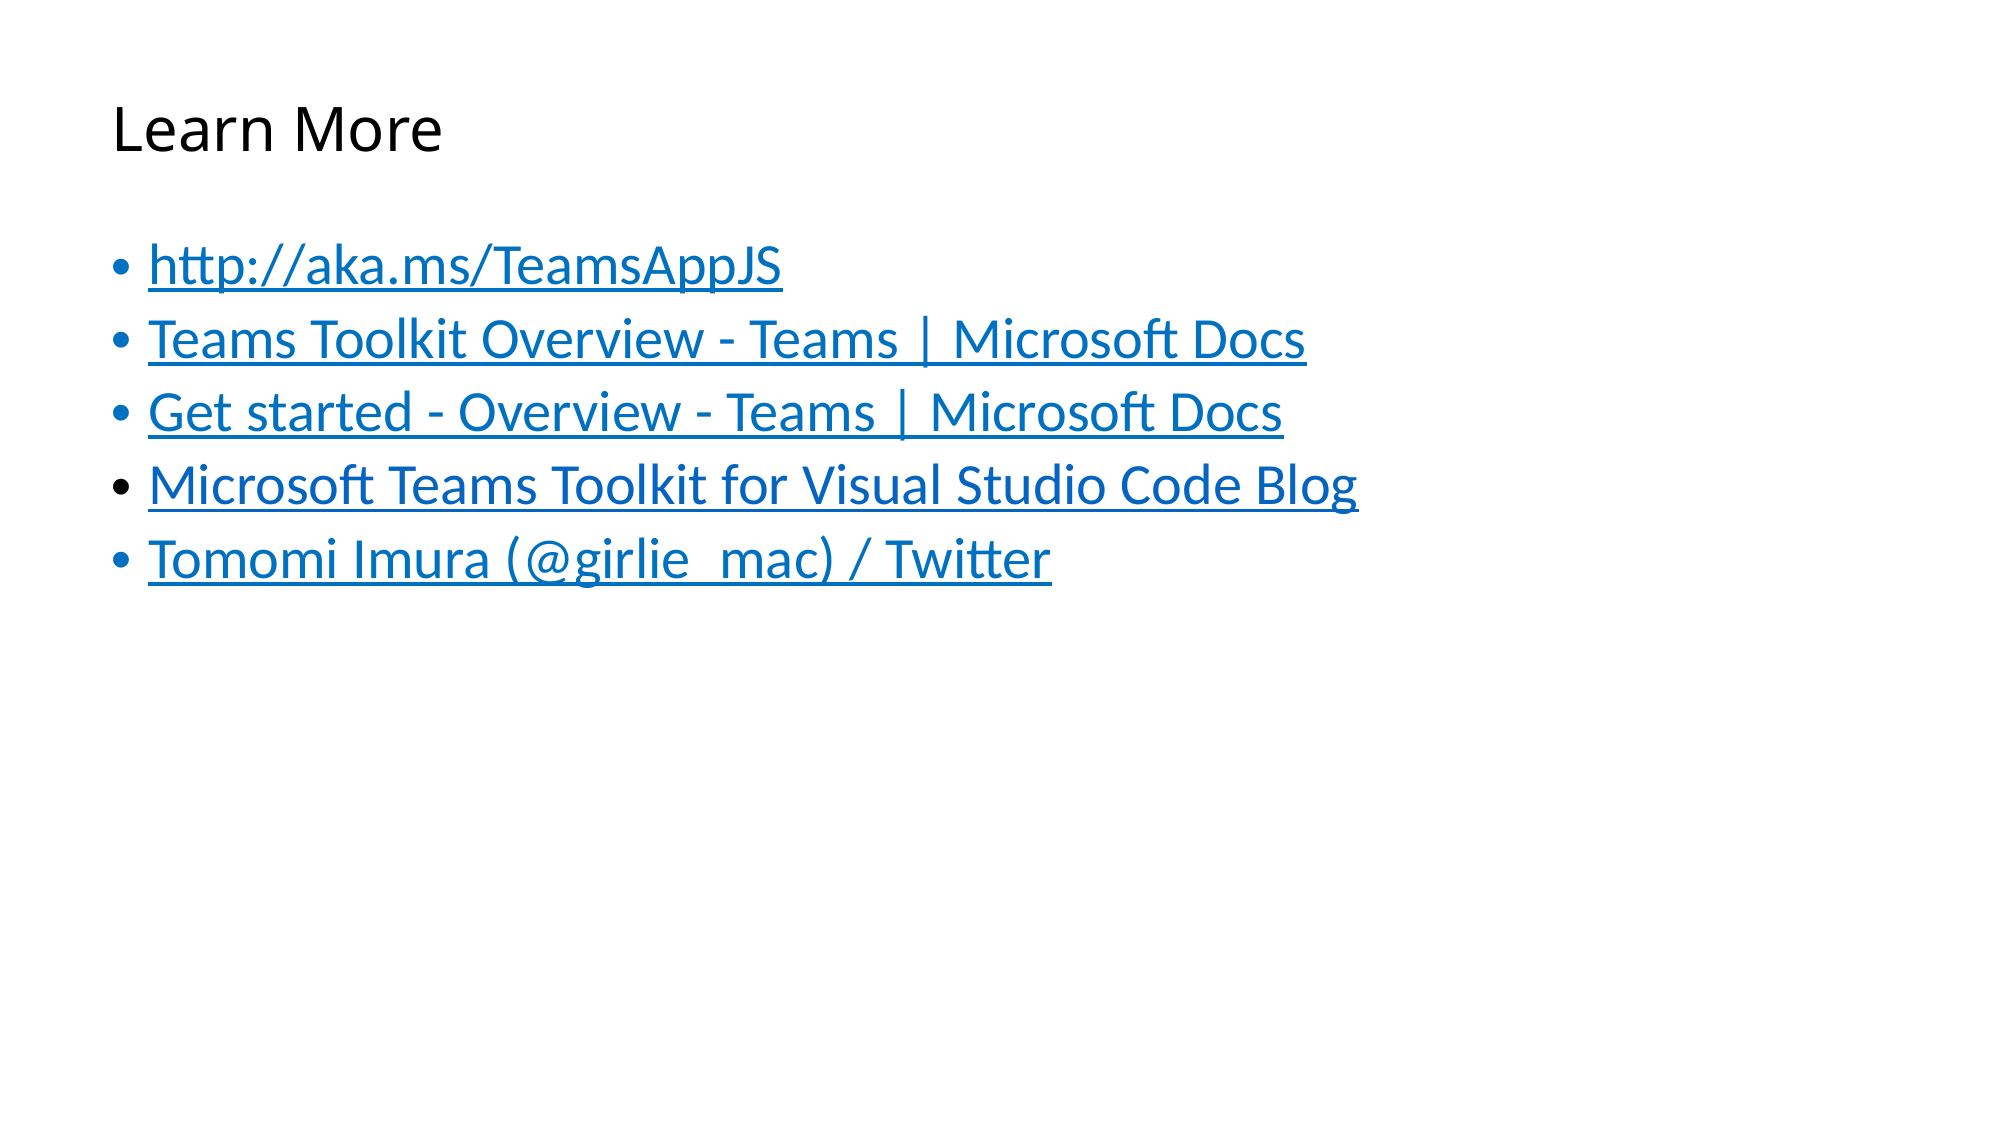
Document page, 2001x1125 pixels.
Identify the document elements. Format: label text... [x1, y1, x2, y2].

list http://aka.ms/TeamsAppJS Teams Toolkit Overview - Teams | Microsoft Docs Get started - Overview - Teams | Microsoft Docs Microsoft Teams Toolkit for Visual Studio Code Blog Tomomi Imura (@girlie_mac) / Twitter [95, 235, 1904, 916]
title Learn More [96, 83, 1904, 175]
